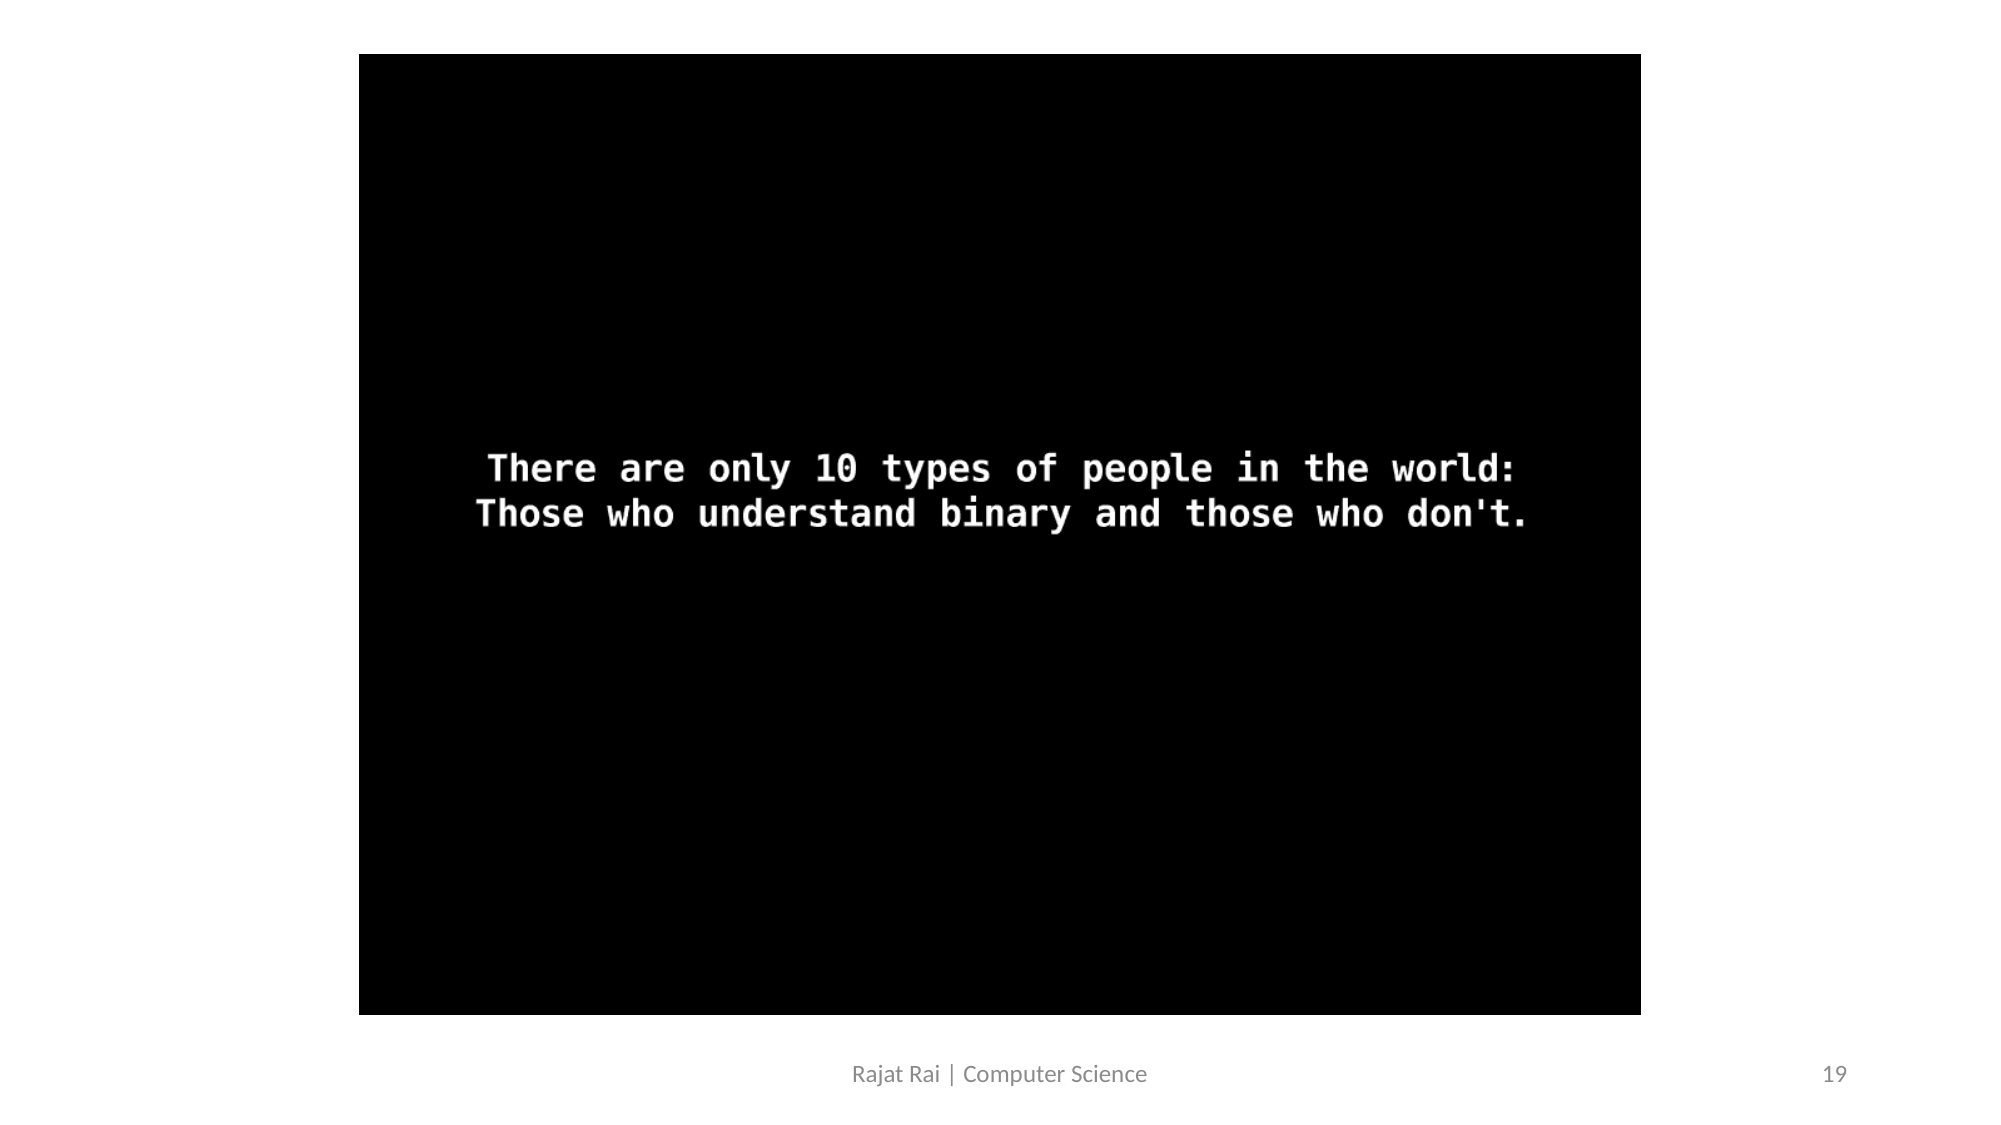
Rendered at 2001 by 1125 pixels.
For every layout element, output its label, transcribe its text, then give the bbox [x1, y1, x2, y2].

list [359, 54, 1641, 1015]
slide_number 19 [1412, 1042, 1863, 1103]
footer Rajat Rai | Computer Science [662, 1042, 1338, 1103]
